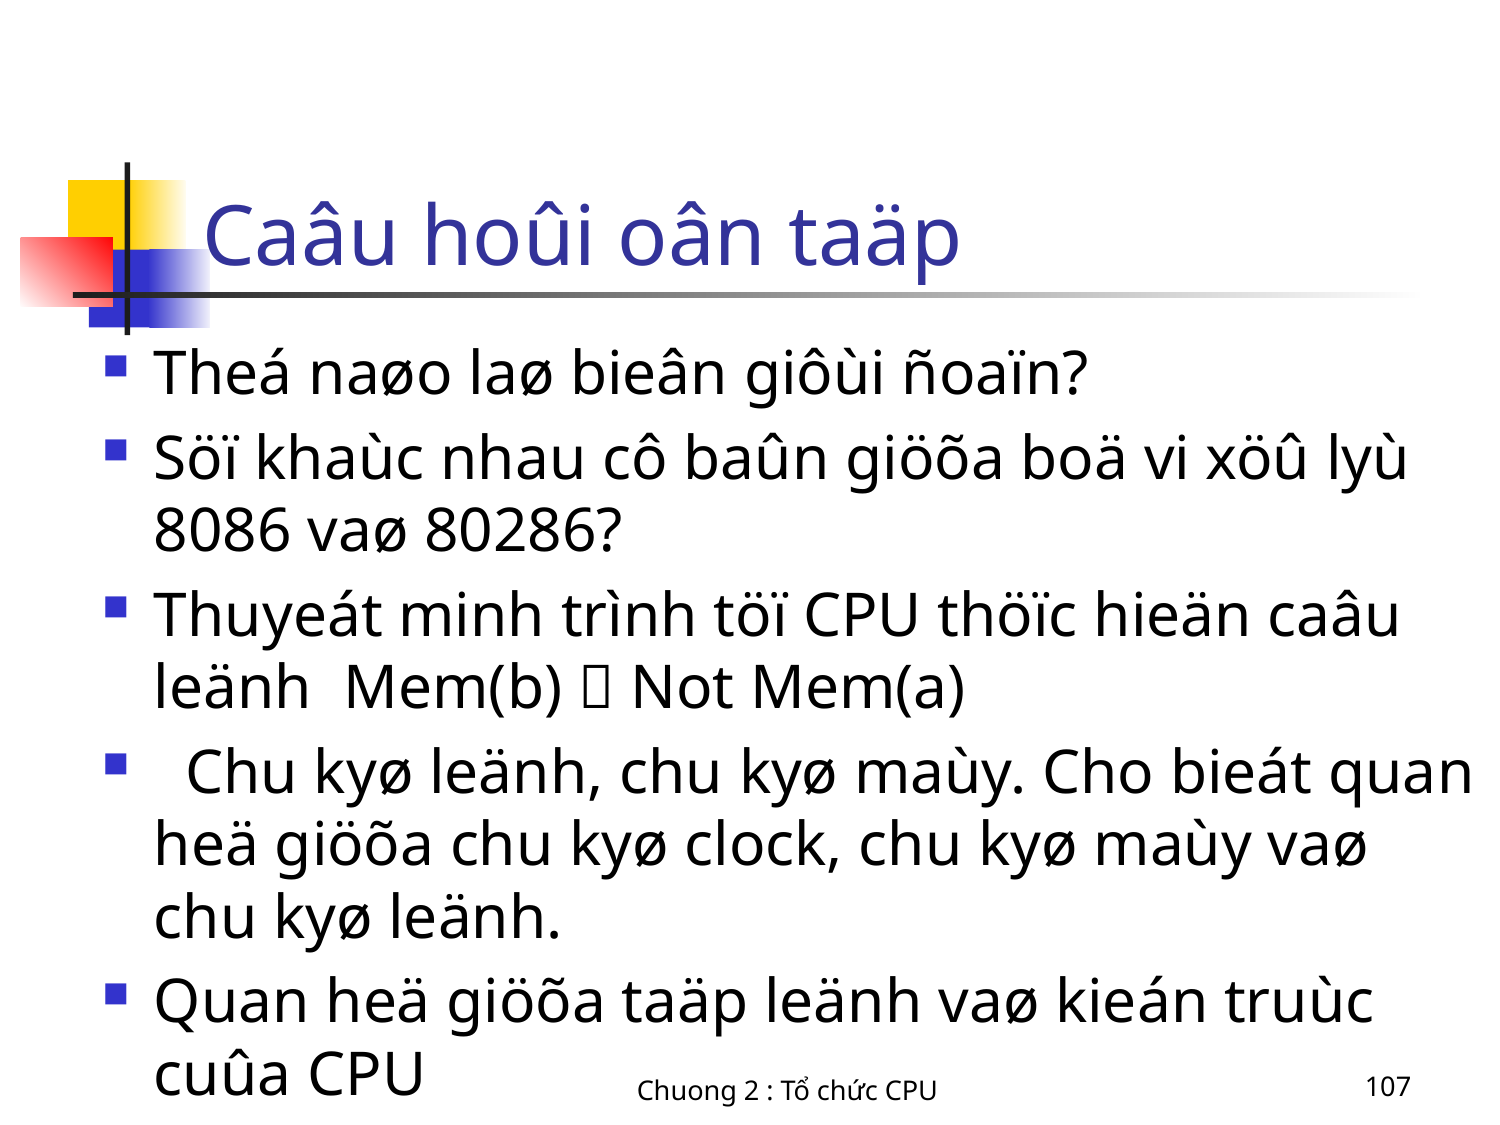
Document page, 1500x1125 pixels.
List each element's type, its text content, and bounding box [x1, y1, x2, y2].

footer Chuong 2 : Tổ chức CPU [549, 1037, 1025, 1113]
list Theá naøo laø bieân giôùi ñoaïn? Söï khaùc nhau cô baûn giöõa boä vi xöû lyù 8086 vaø 80286? Thuyeát minh trình töï CPU thöïc hieän caâu leänh Mem(b)  Not Mem(a) Chu kyø leänh, chu kyø maùy. Cho bieát quan heä giöõa chu kyø clock, chu kyø maùy vaø chu kyø leänh. Quan heä giöõa taäp leänh vaø kieán truùc cuûa CPU [88, 327, 1500, 1003]
slide_number 107 [1112, 1037, 1425, 1113]
title Caâu hoûi oân taäp [188, 167, 1468, 289]
